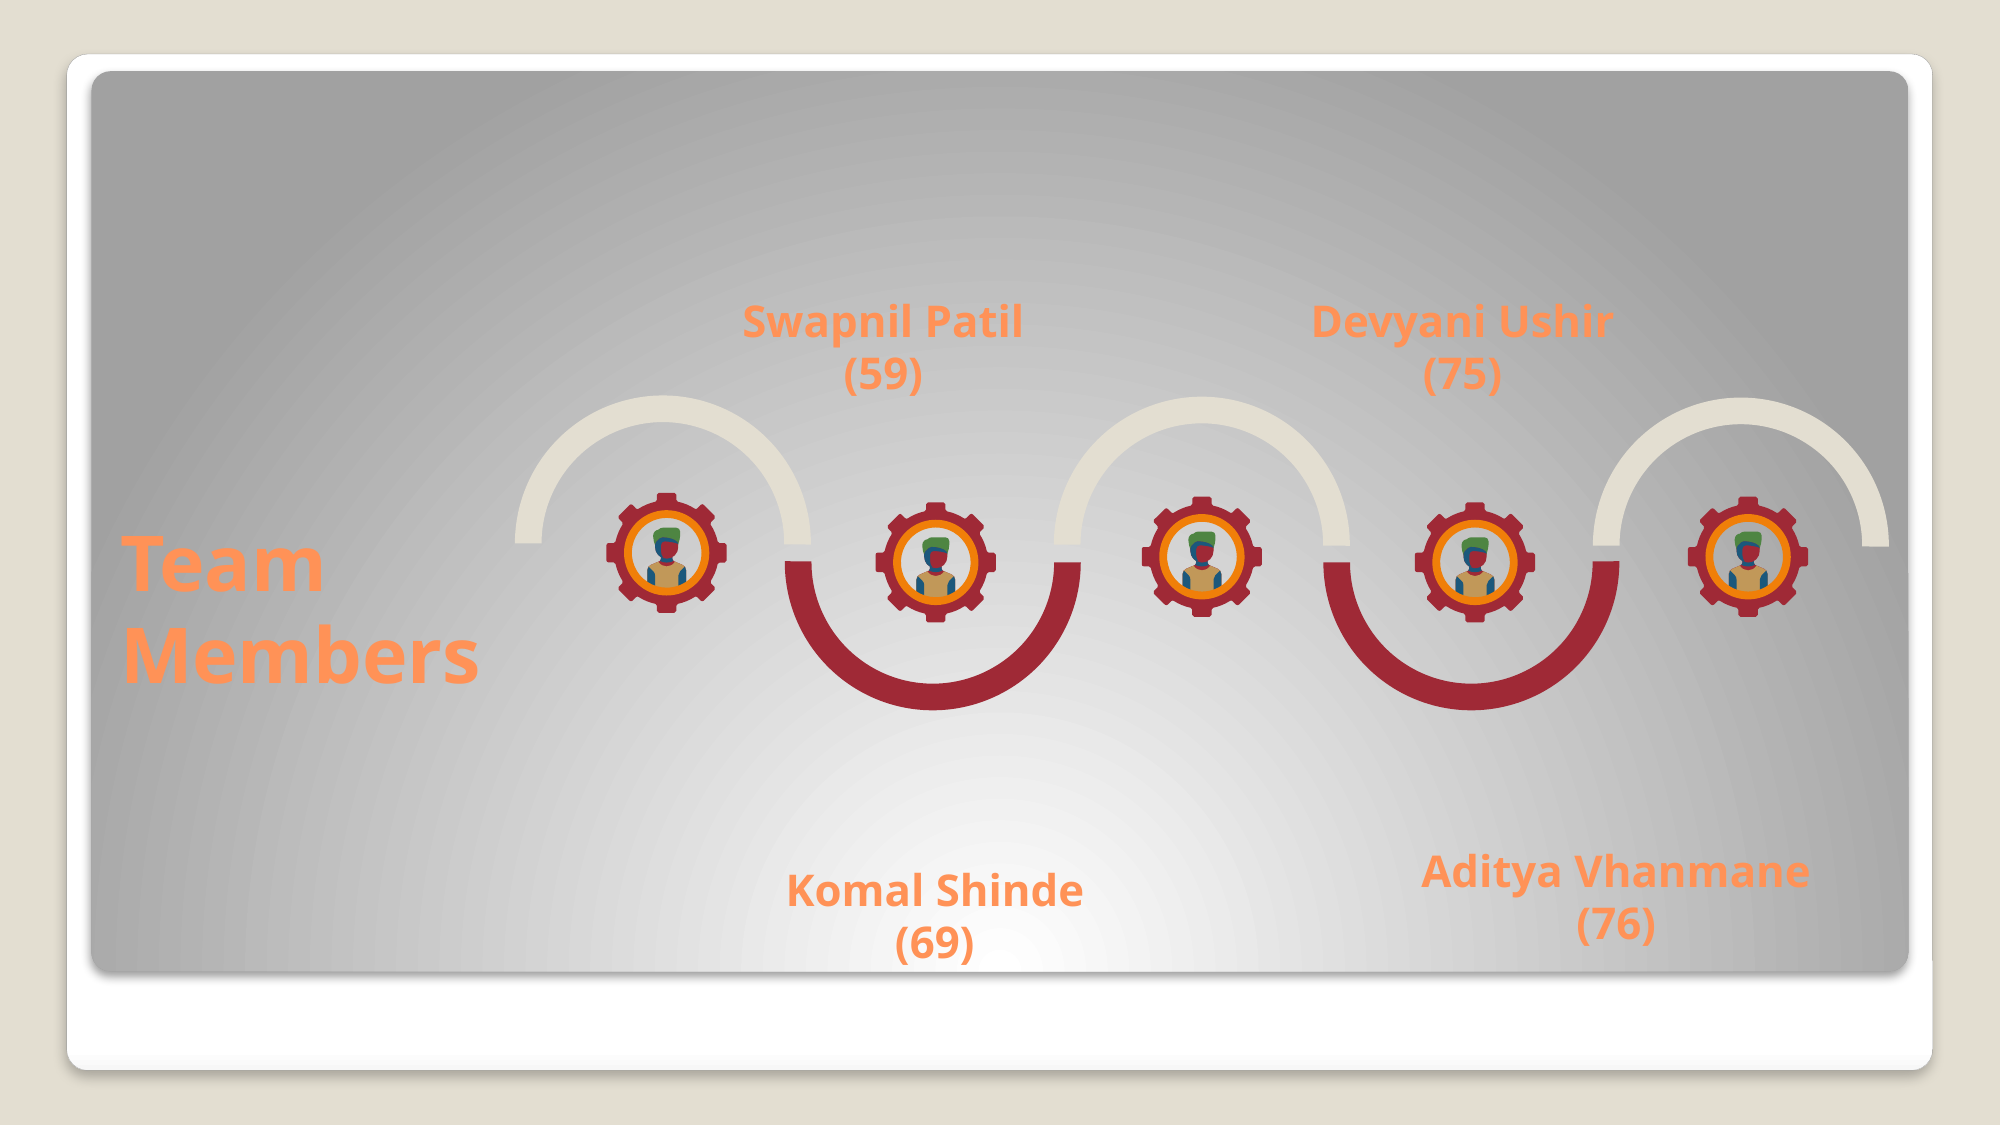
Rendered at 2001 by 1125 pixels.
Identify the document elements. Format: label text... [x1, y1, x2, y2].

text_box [606, 492, 727, 614]
title Team Members [99, 494, 507, 620]
title Aditya Vhanmane (76) [1372, 823, 1860, 921]
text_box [1687, 496, 1809, 618]
title Swapnil Patil (59) [690, 273, 1076, 371]
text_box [1414, 502, 1536, 623]
title Devyani Ushir (75) [1267, 273, 1658, 371]
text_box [514, 395, 1890, 711]
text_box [1141, 496, 1263, 618]
title Komal Shinde (69) [742, 842, 1128, 940]
